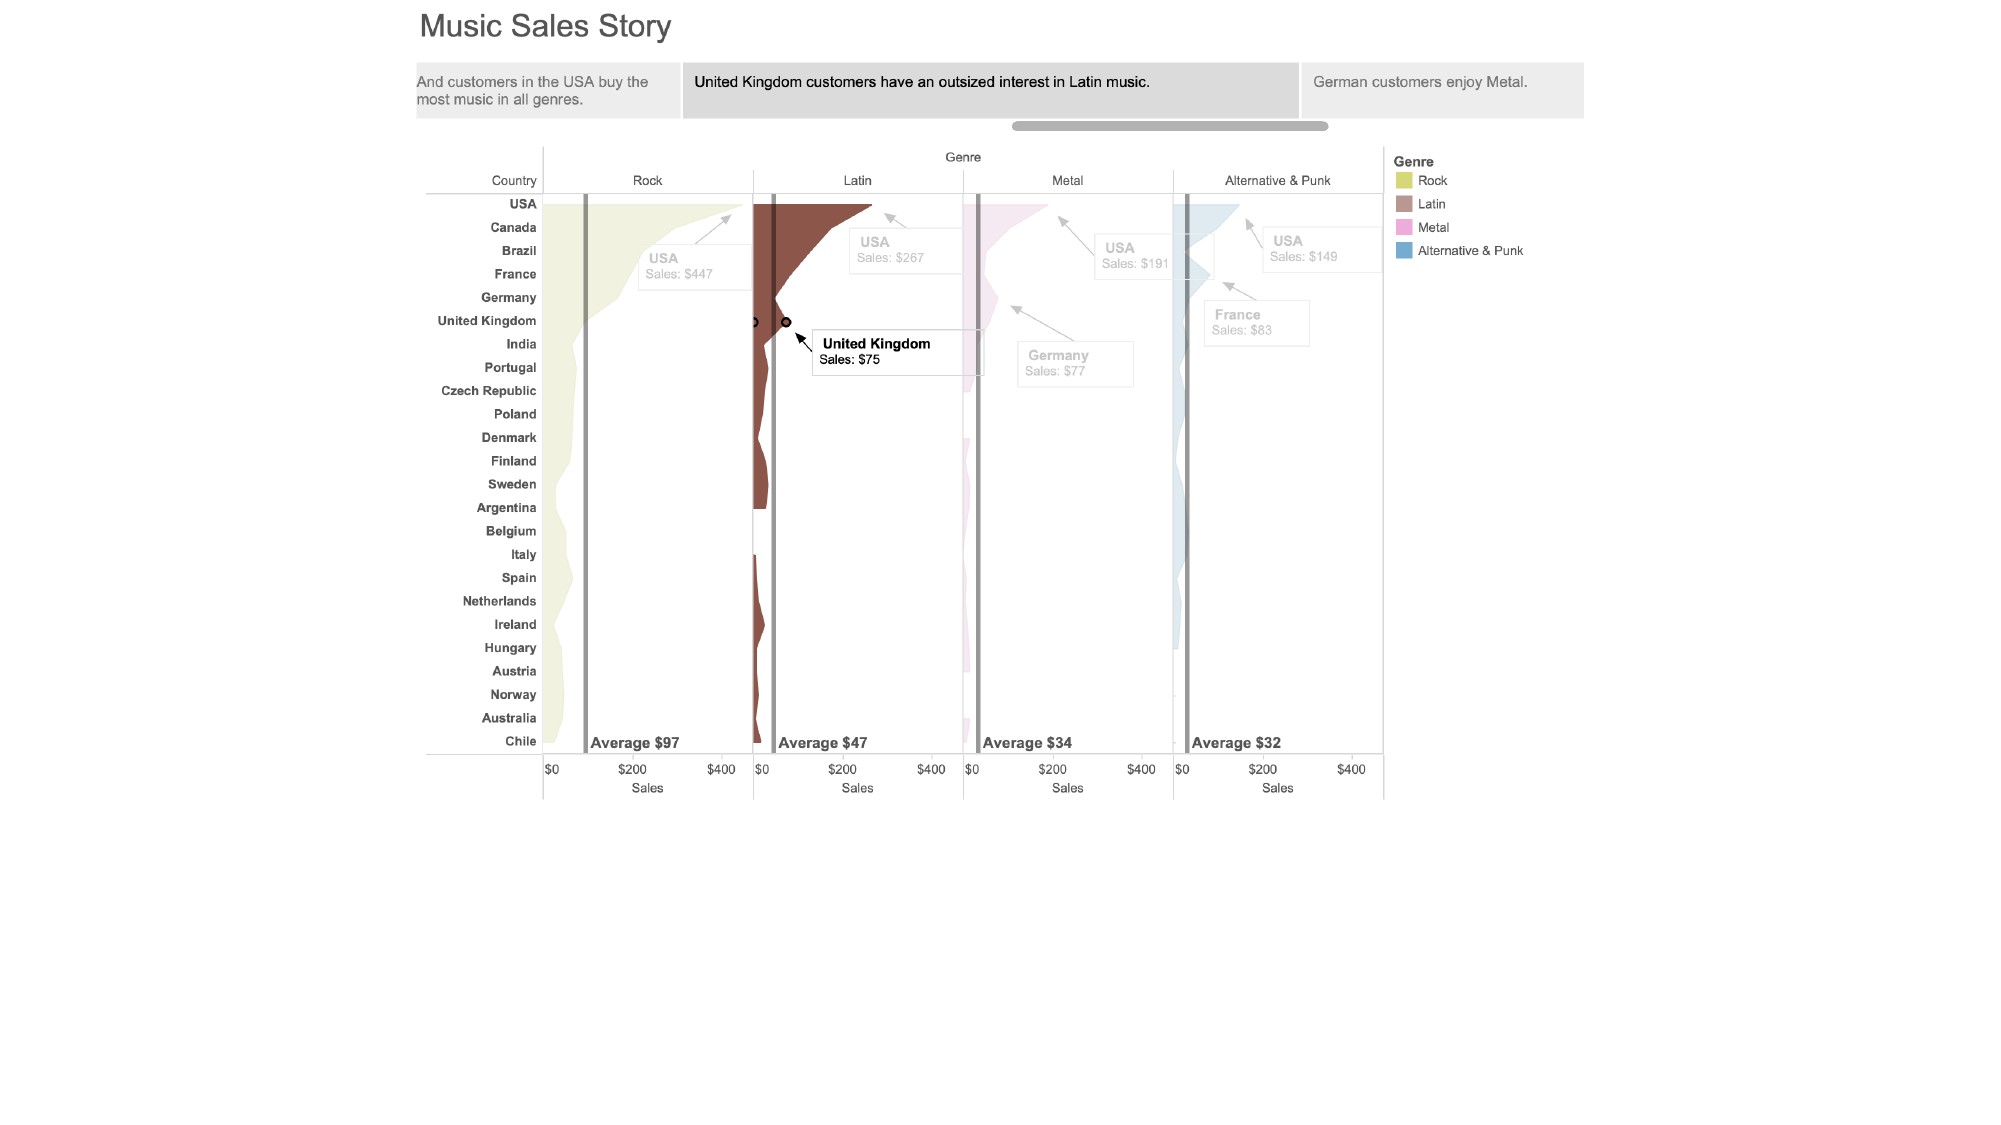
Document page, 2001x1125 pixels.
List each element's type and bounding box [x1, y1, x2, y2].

picture [407, 0, 1593, 1125]
